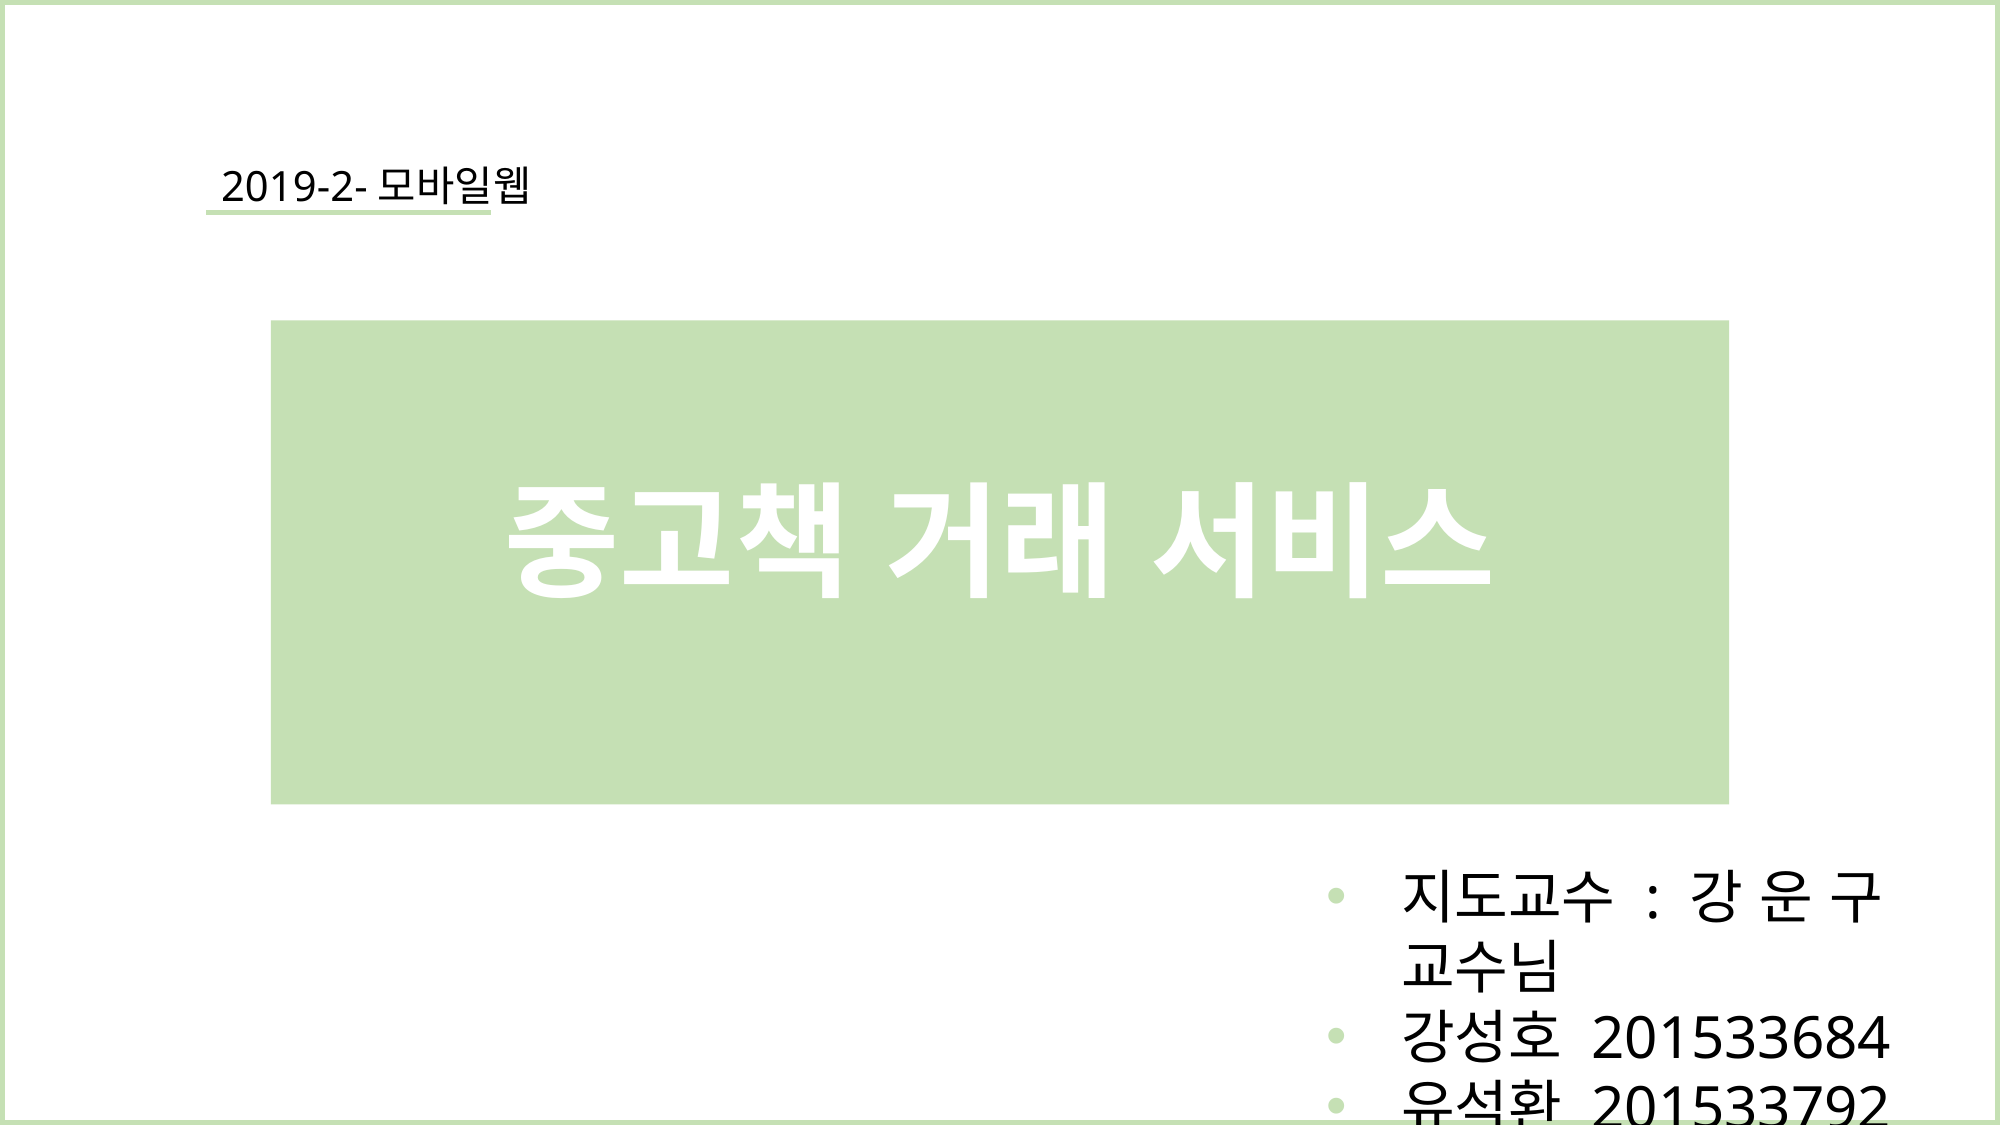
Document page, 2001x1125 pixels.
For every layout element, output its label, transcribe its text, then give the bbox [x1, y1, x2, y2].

text_box 2019-2-모바일웹 [206, 151, 662, 217]
text_box 지도교수 : 강 운 구 교수님 강성호 201533684 유석환 201533792 [1311, 852, 1972, 1125]
text_box [0, 0, 2000, 1125]
text_box 중고책 거래 서비스 [20, 454, 1980, 620]
